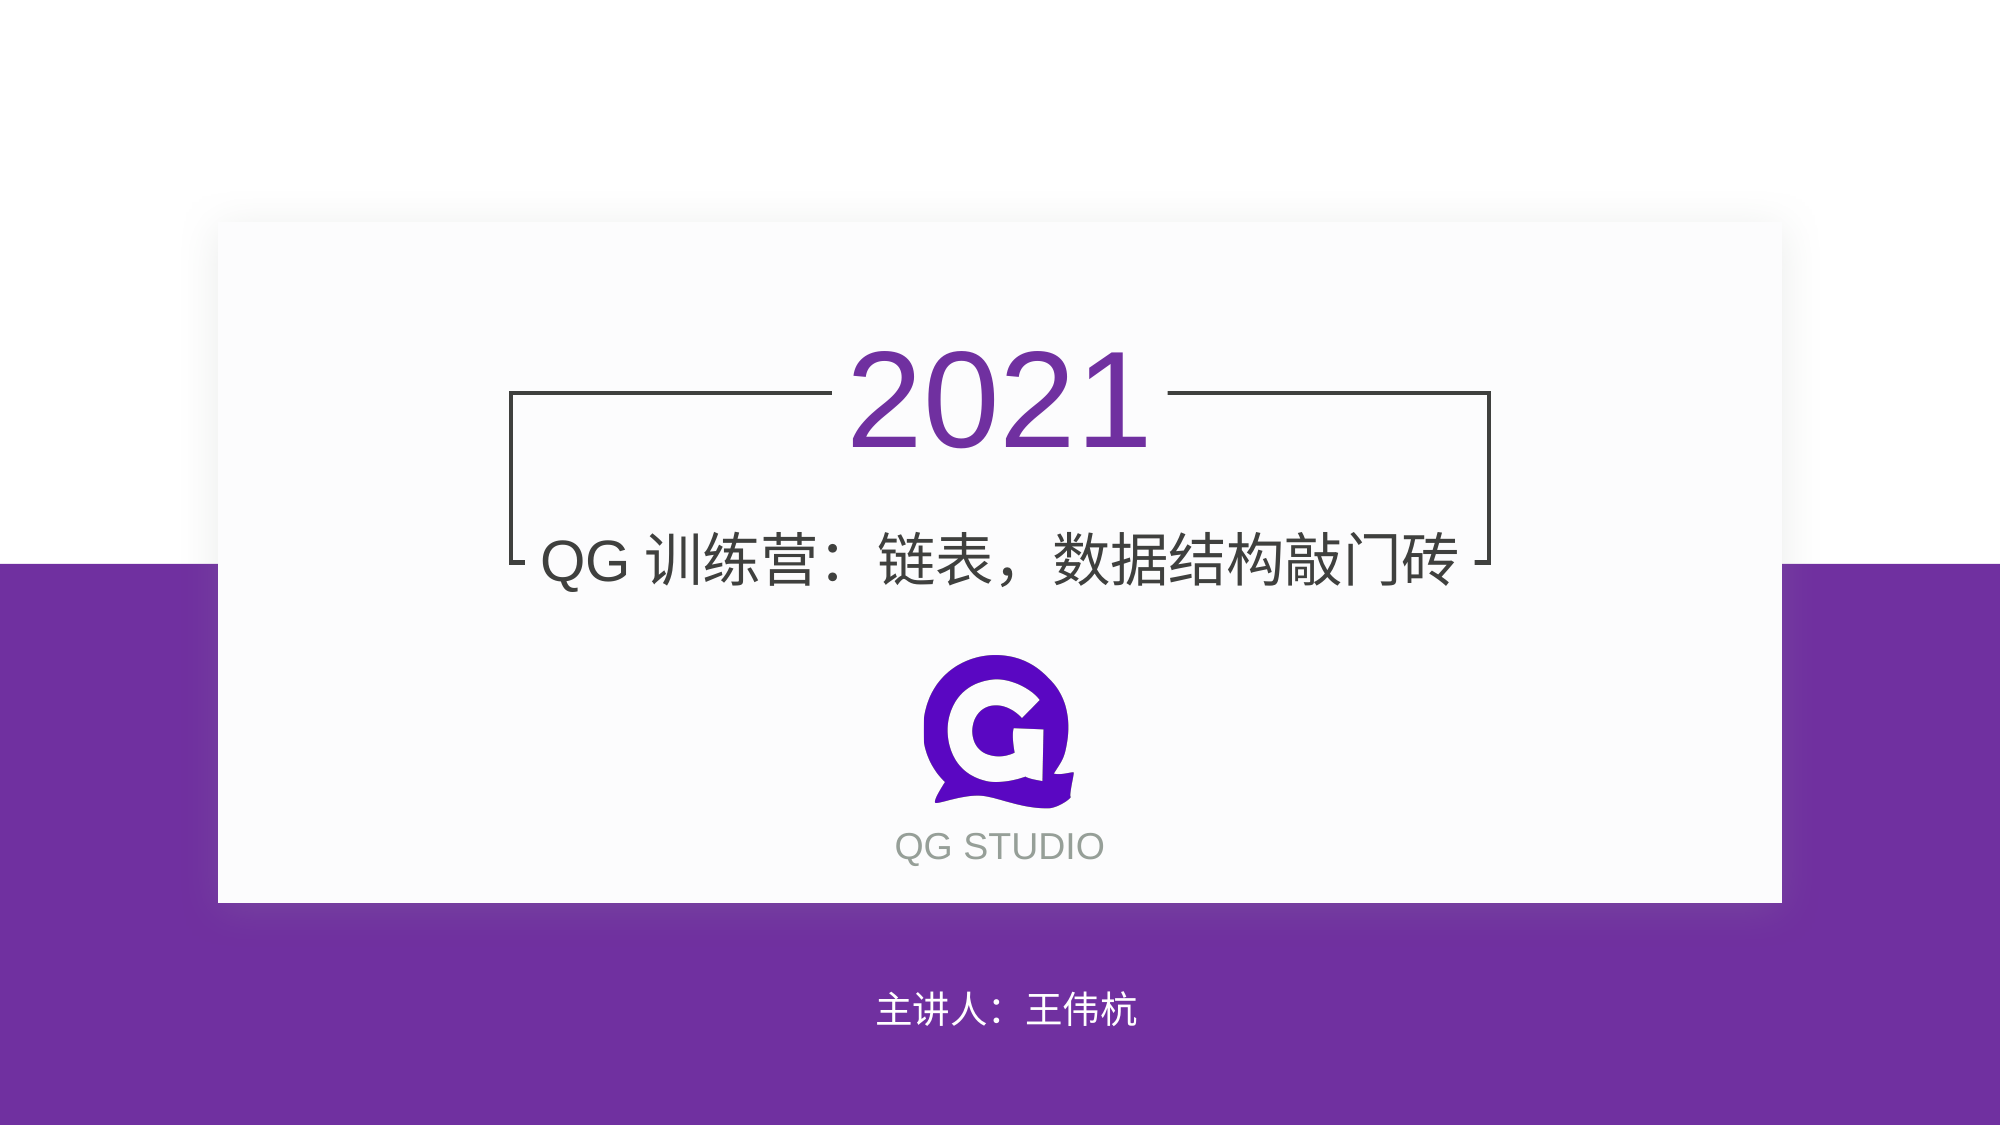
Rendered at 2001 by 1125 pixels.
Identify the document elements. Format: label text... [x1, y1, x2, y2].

text_box 主讲人：王伟杭 [860, 978, 1153, 1038]
text_box [510, 392, 1490, 563]
text_box QG STUDIO [879, 814, 1121, 875]
text_box QG训练营：链表，数据结构敲门砖 [525, 516, 1475, 601]
text_box [217, 221, 1783, 904]
text_box 2021 [832, 302, 1168, 482]
picture [923, 655, 1090, 821]
text_box [0, 563, 2000, 1125]
